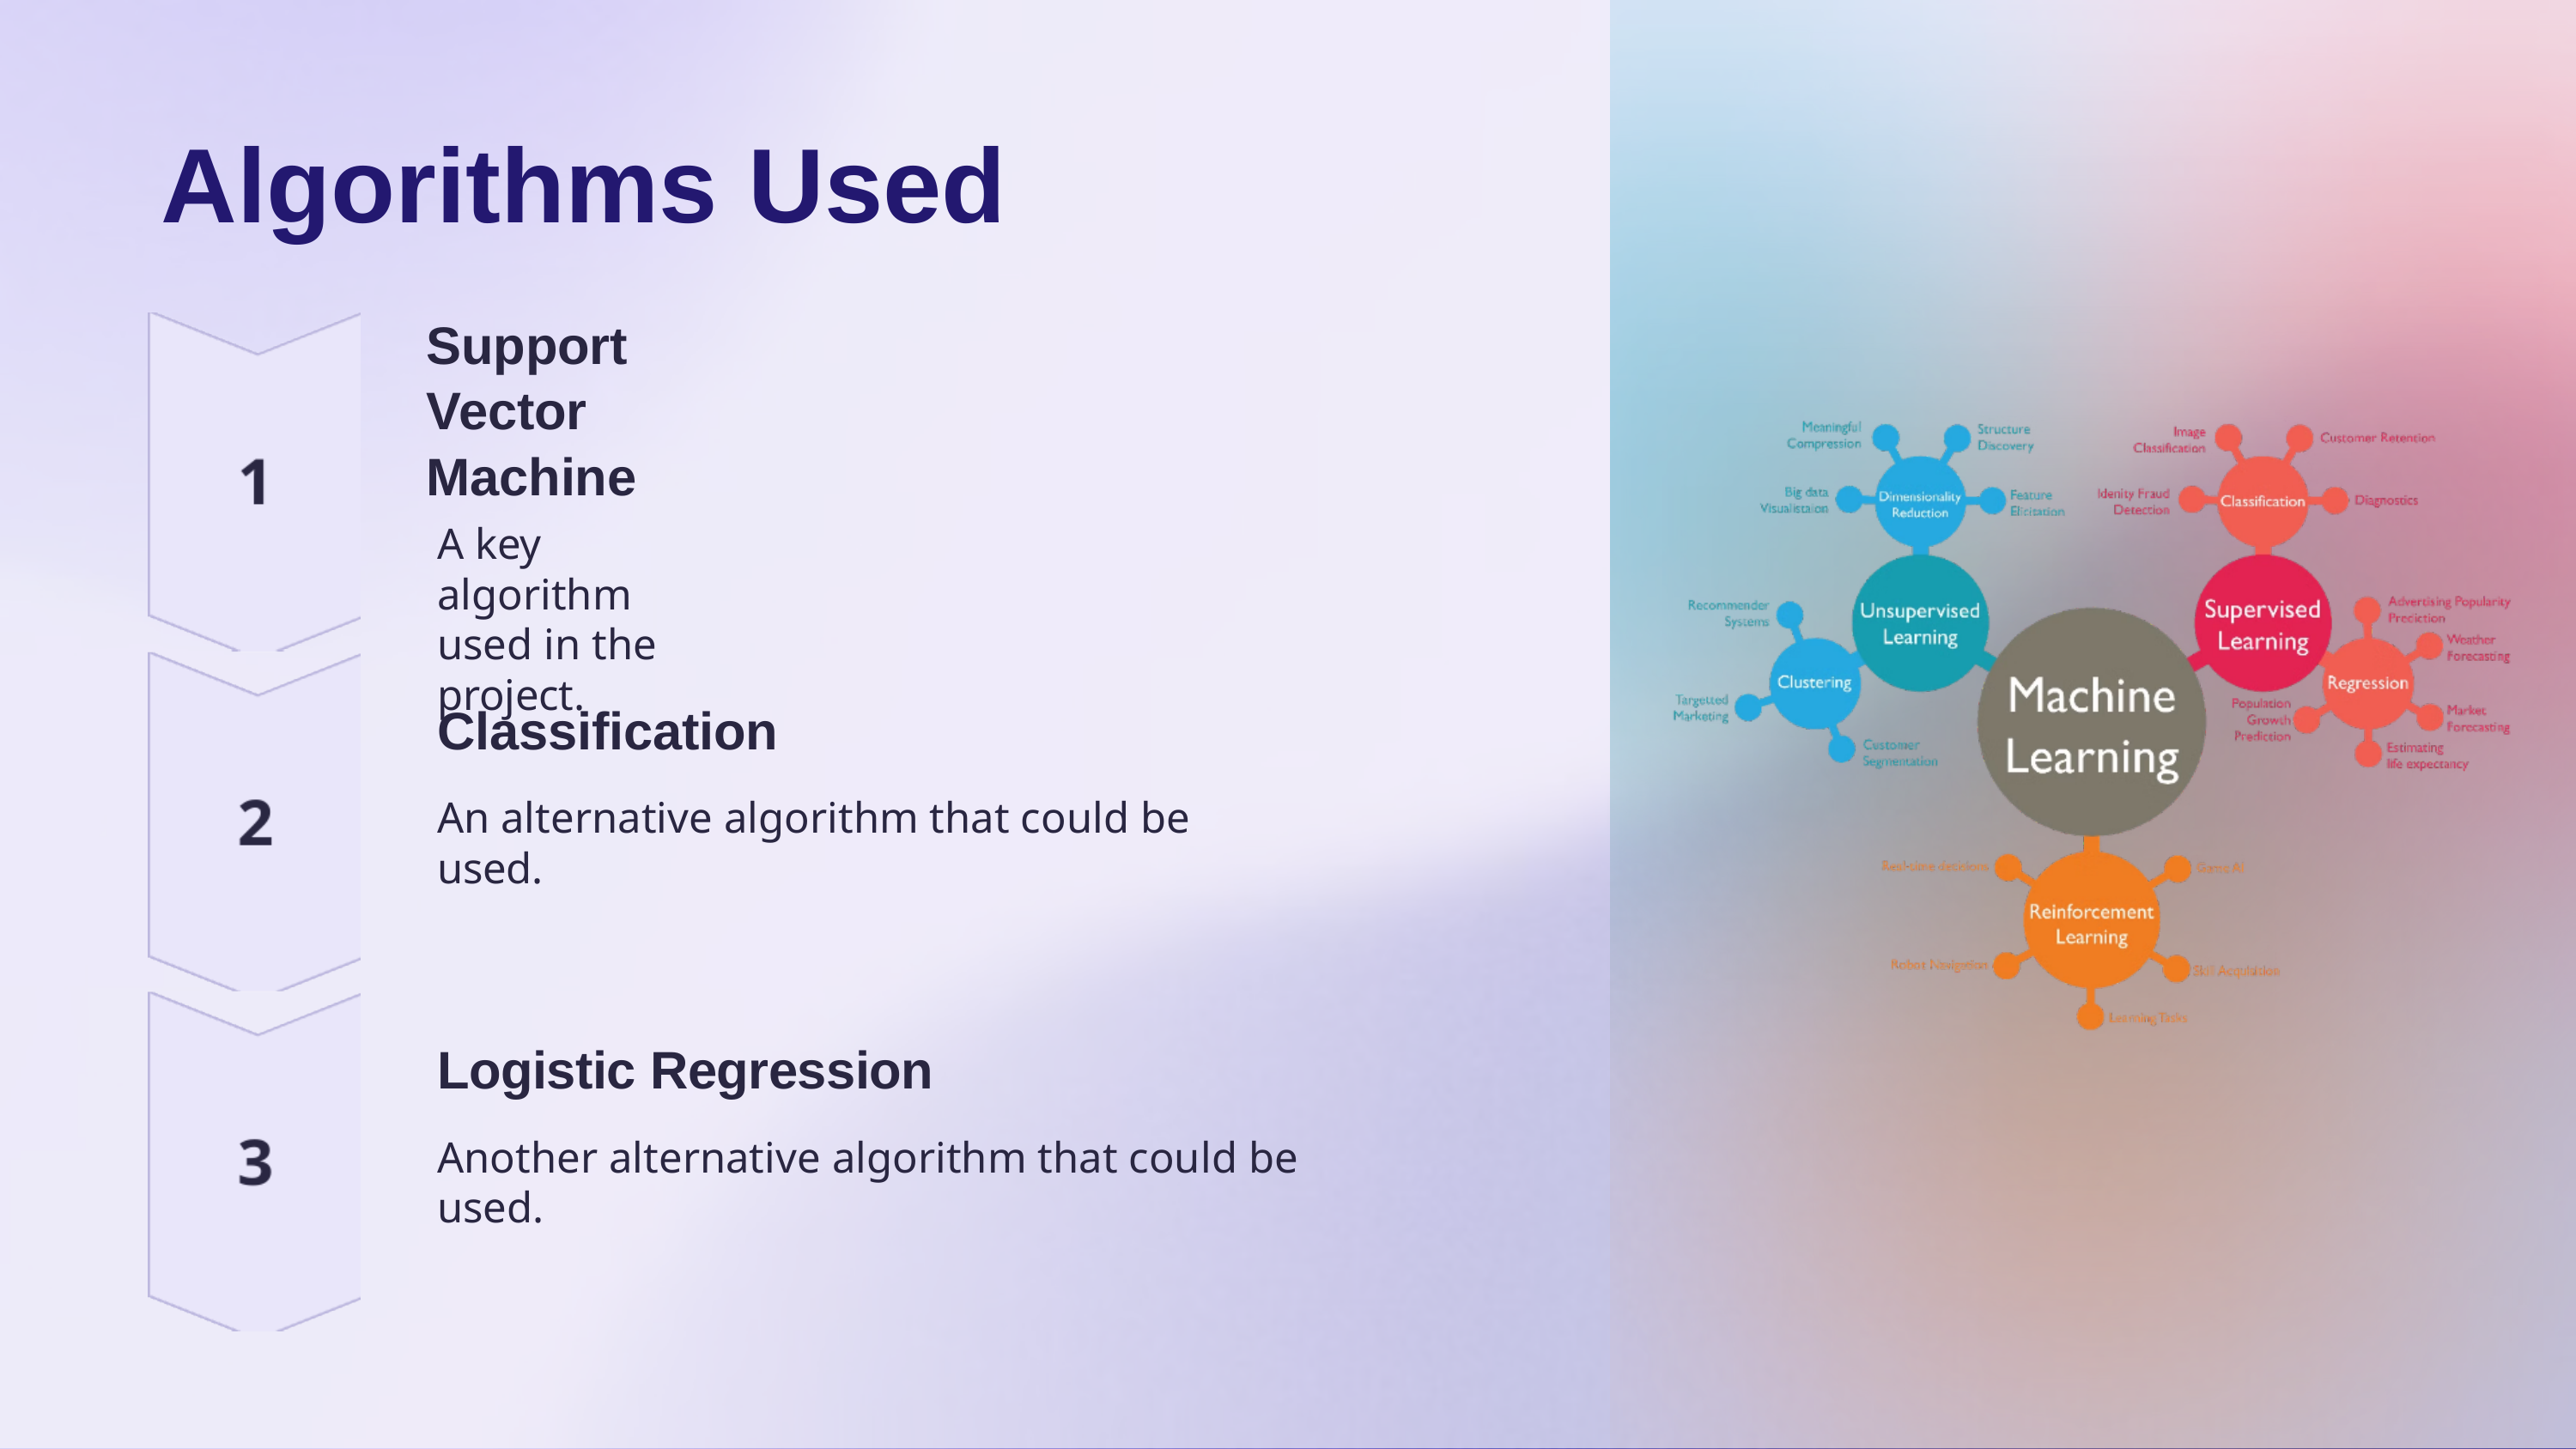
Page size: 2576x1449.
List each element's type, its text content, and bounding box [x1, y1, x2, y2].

picture [148, 312, 361, 1332]
text_box Support Vector Machine A key algorithm used in the project. [424, 306, 1103, 719]
title Algorithms Used [159, 114, 1012, 360]
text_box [1609, 0, 2576, 1449]
text_box Classification An alternative algorithm that could be used. [435, 694, 1255, 892]
text_box Logistic Regression Another alternative algorithm that could be used. [435, 1034, 1352, 1232]
